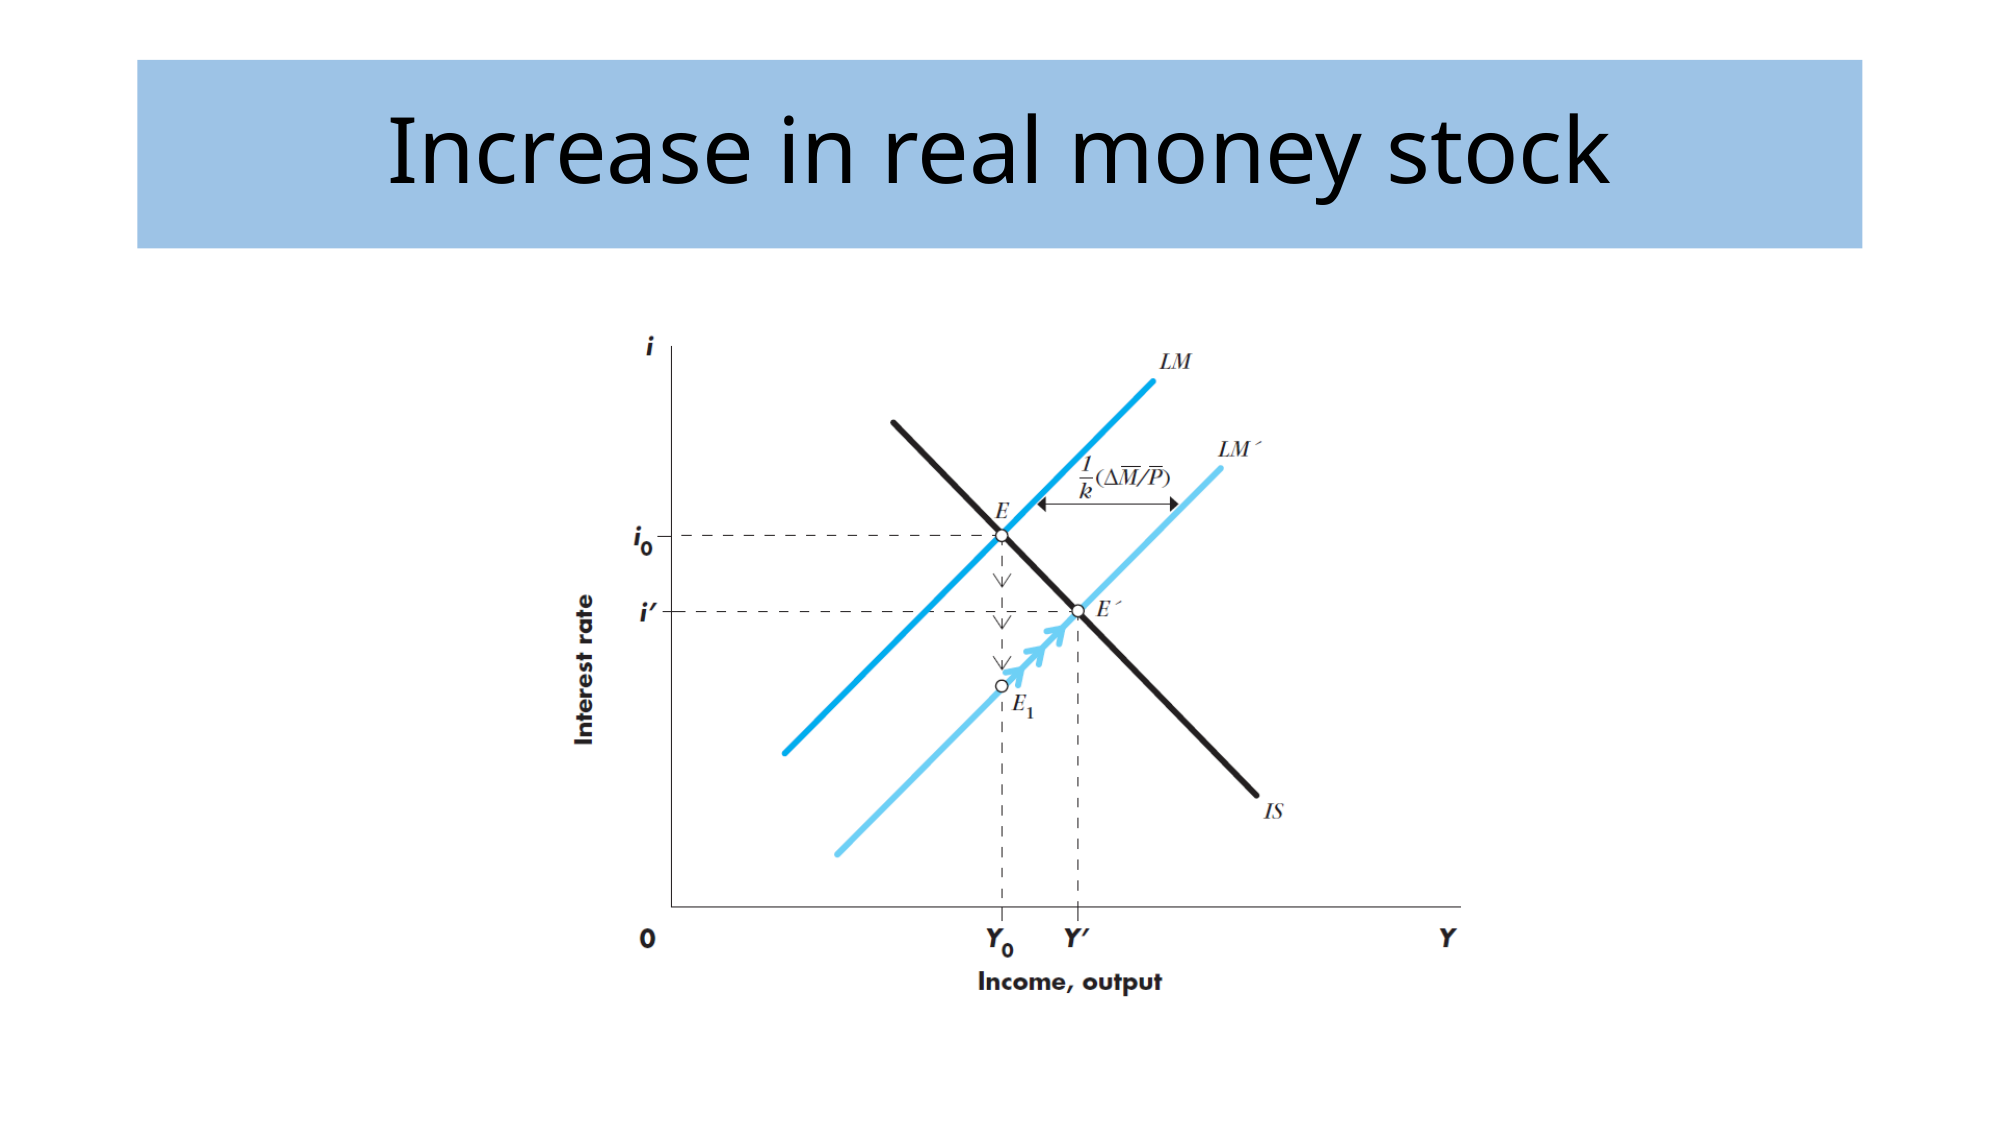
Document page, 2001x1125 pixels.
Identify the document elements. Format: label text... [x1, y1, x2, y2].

title Increase in real money stock [137, 59, 1863, 249]
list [514, 299, 1486, 1014]
